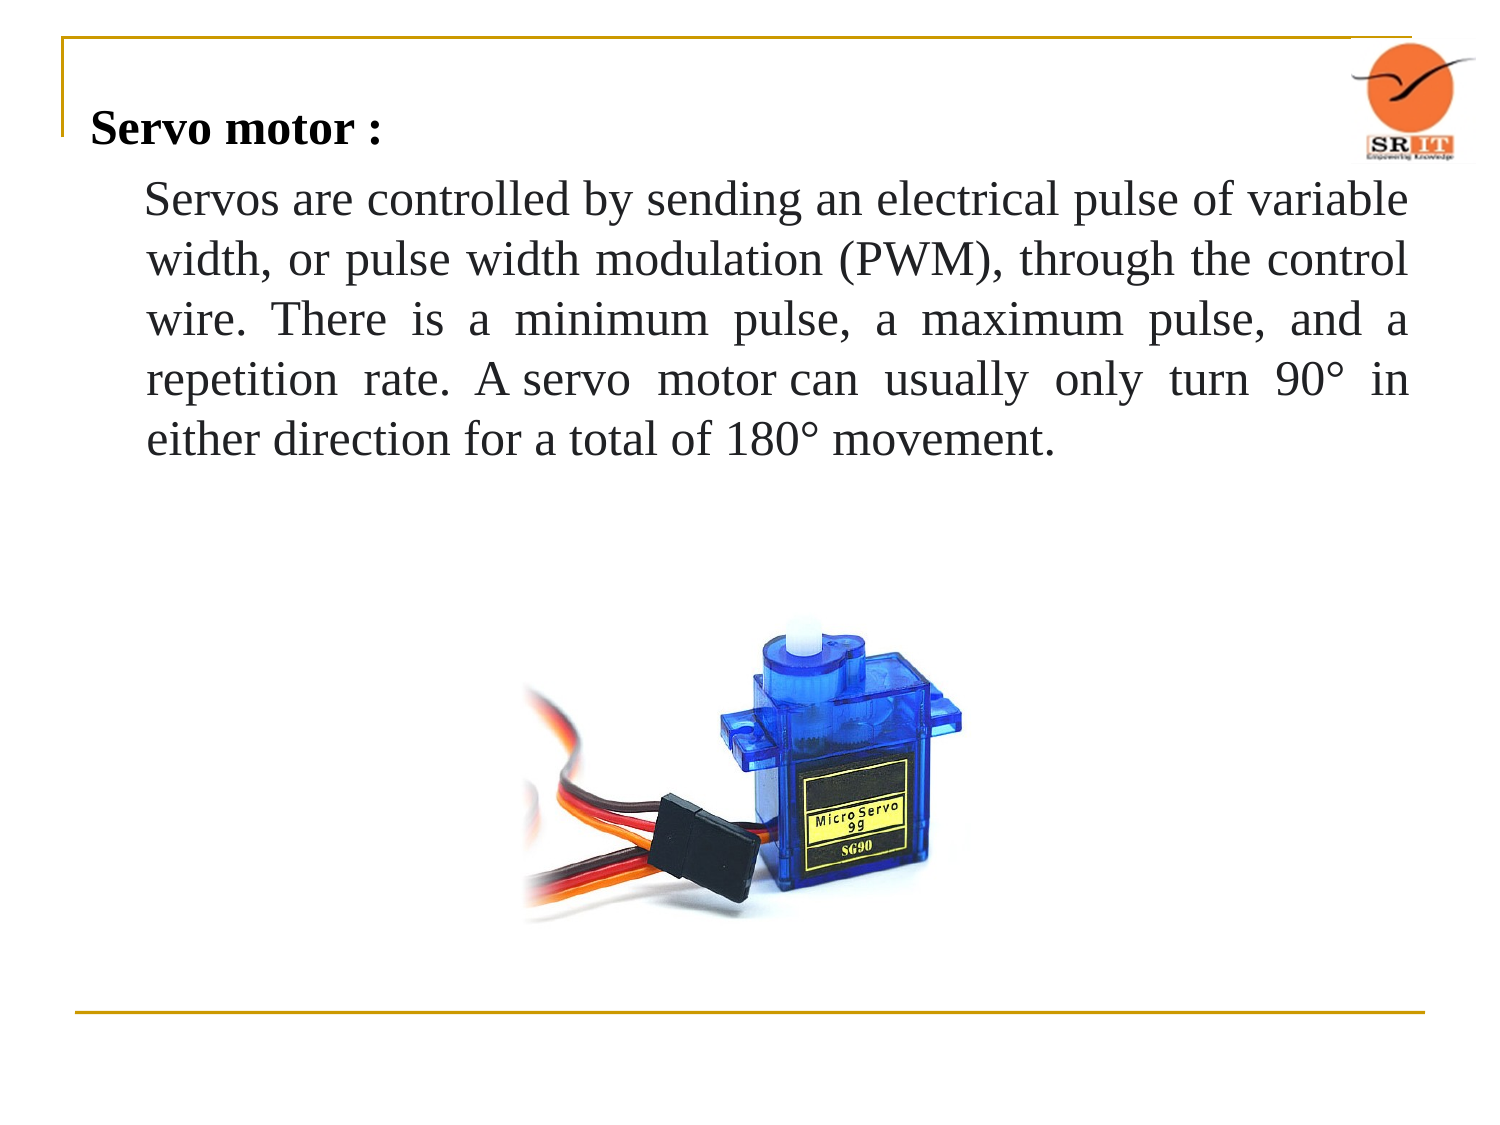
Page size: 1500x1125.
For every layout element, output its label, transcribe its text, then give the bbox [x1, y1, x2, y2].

picture [1350, 37, 1477, 165]
picture [487, 612, 976, 951]
list Servo motor : Servos are controlled by sending an electrical pulse of variable width, or pulse width modulation (PWM), through the control wire. There is a minimum pulse, a maximum pulse, and a repetition rate. A servo motor can usually only turn 90° in either direction for a total of 180° movement. [74, 87, 1426, 1006]
